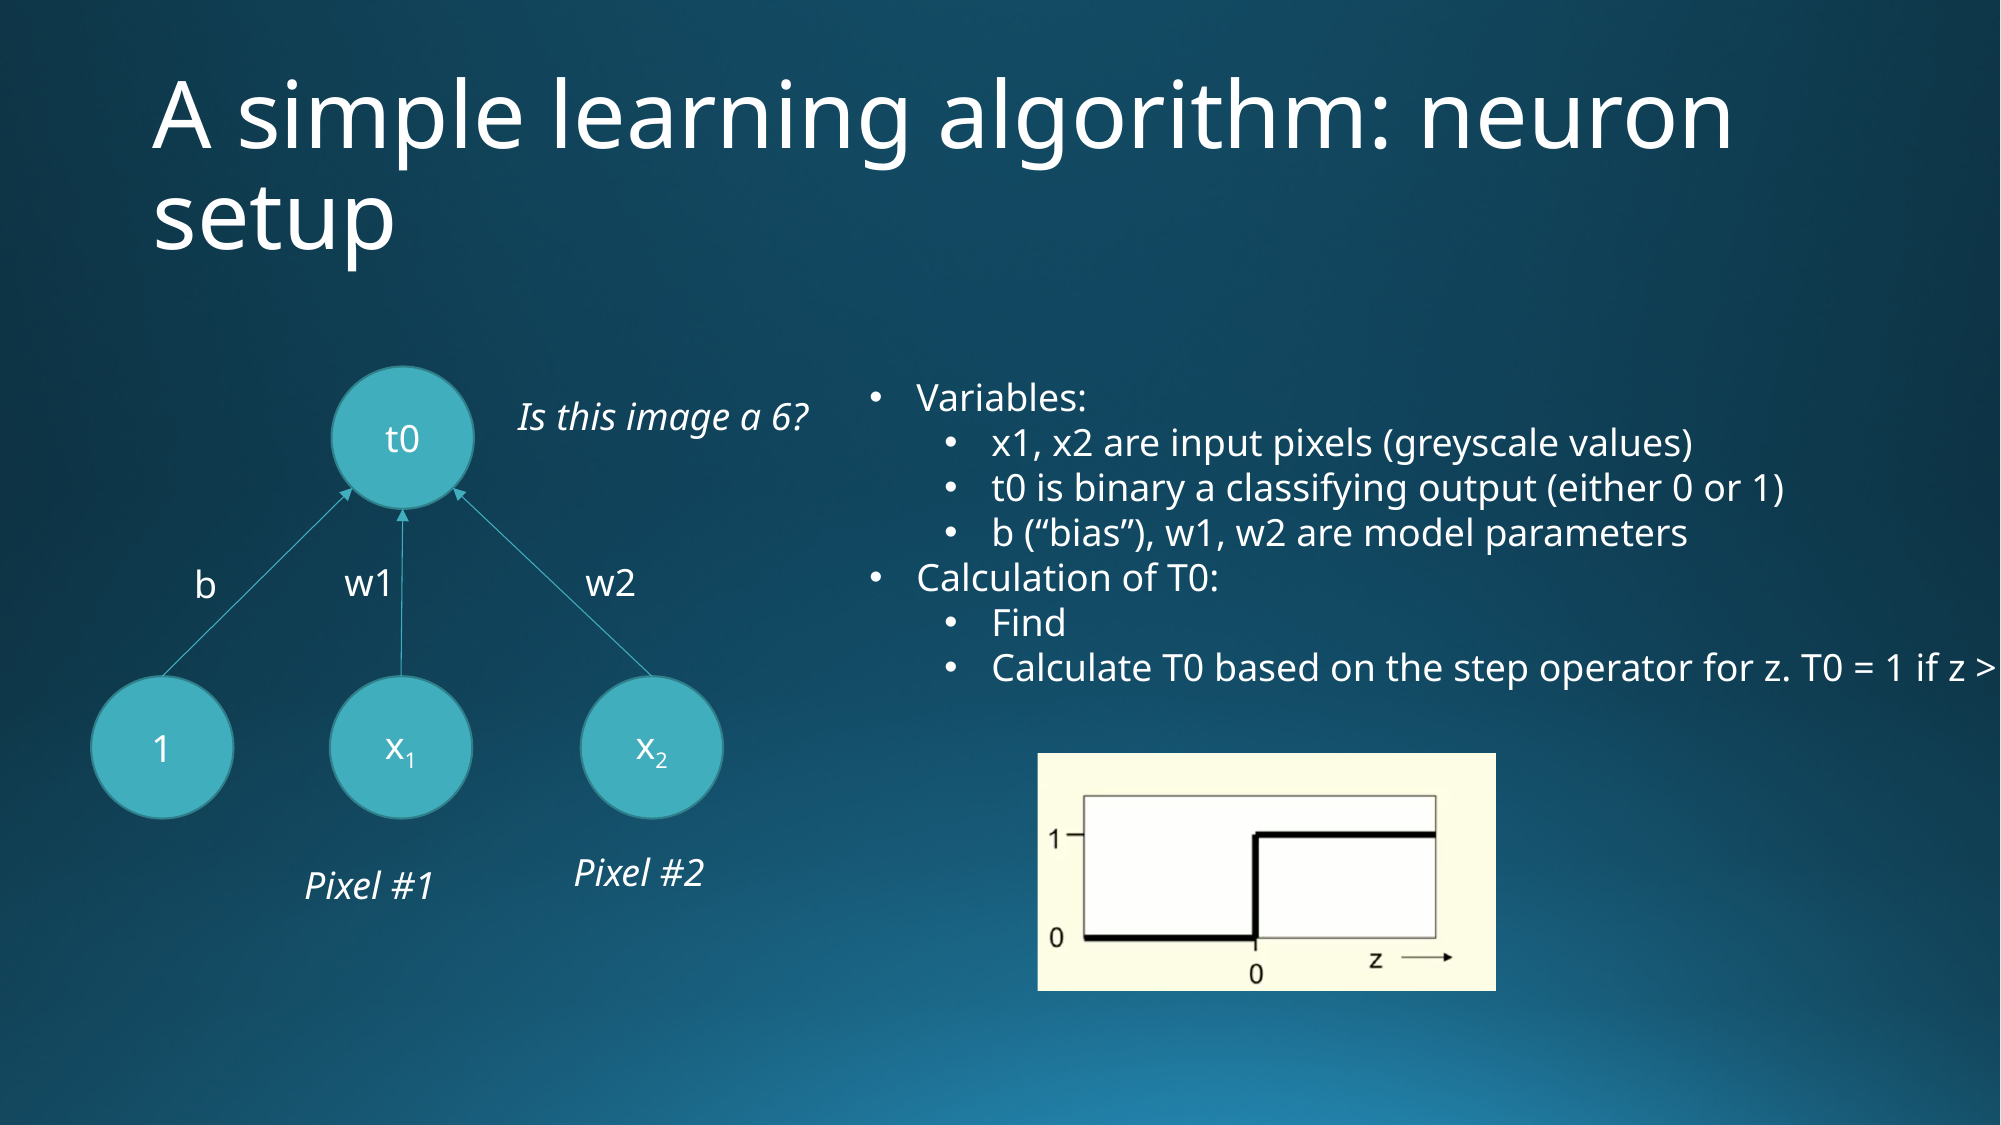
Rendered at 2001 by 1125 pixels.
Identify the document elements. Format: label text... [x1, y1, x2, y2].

text_box x1 [328, 675, 474, 820]
text_box 1 [90, 675, 235, 820]
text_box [453, 487, 652, 677]
text_box w1 [353, 551, 401, 612]
title A simple learning algorithm: neuron setup [137, 59, 1863, 278]
text_box Is this image a 6? [503, 385, 823, 446]
text_box t0 [330, 365, 475, 510]
text_box Pixel #1 [289, 854, 451, 915]
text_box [162, 487, 353, 677]
picture [0, 0, 2001, 1125]
text_box Pixel #2 [558, 842, 720, 902]
text_box x2 [579, 675, 725, 820]
text_box w1 [403, 551, 411, 612]
